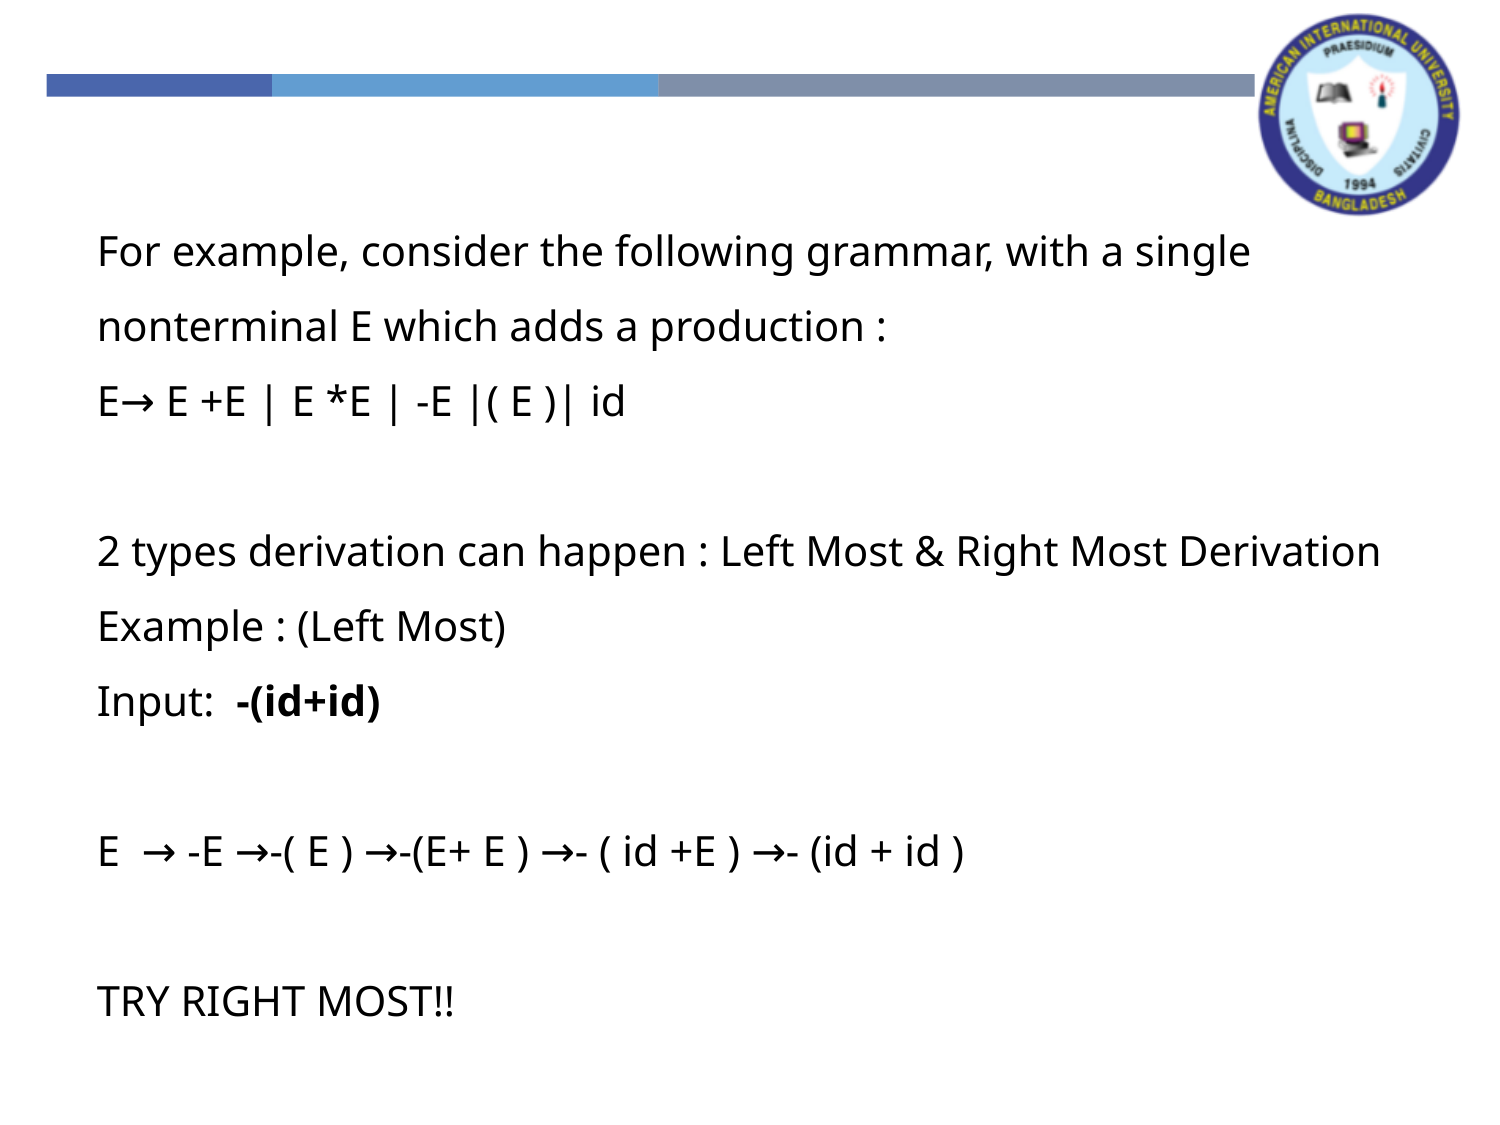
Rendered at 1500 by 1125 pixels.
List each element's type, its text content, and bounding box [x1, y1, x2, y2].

picture [1254, 9, 1465, 221]
text_box For example, consider the following grammar, with a single nonterminal E which adds a production : E→ E +E | E *E | -E |( E )| id 2 types derivation can happen : Left Most & Right Most Derivation Example : (Left Most) Input: -(id+id) E → -E →-( E ) →-(E+ E ) →- ( id +E ) →- (id + id ) TRY RIGHT MOST!! [82, 192, 1444, 1033]
